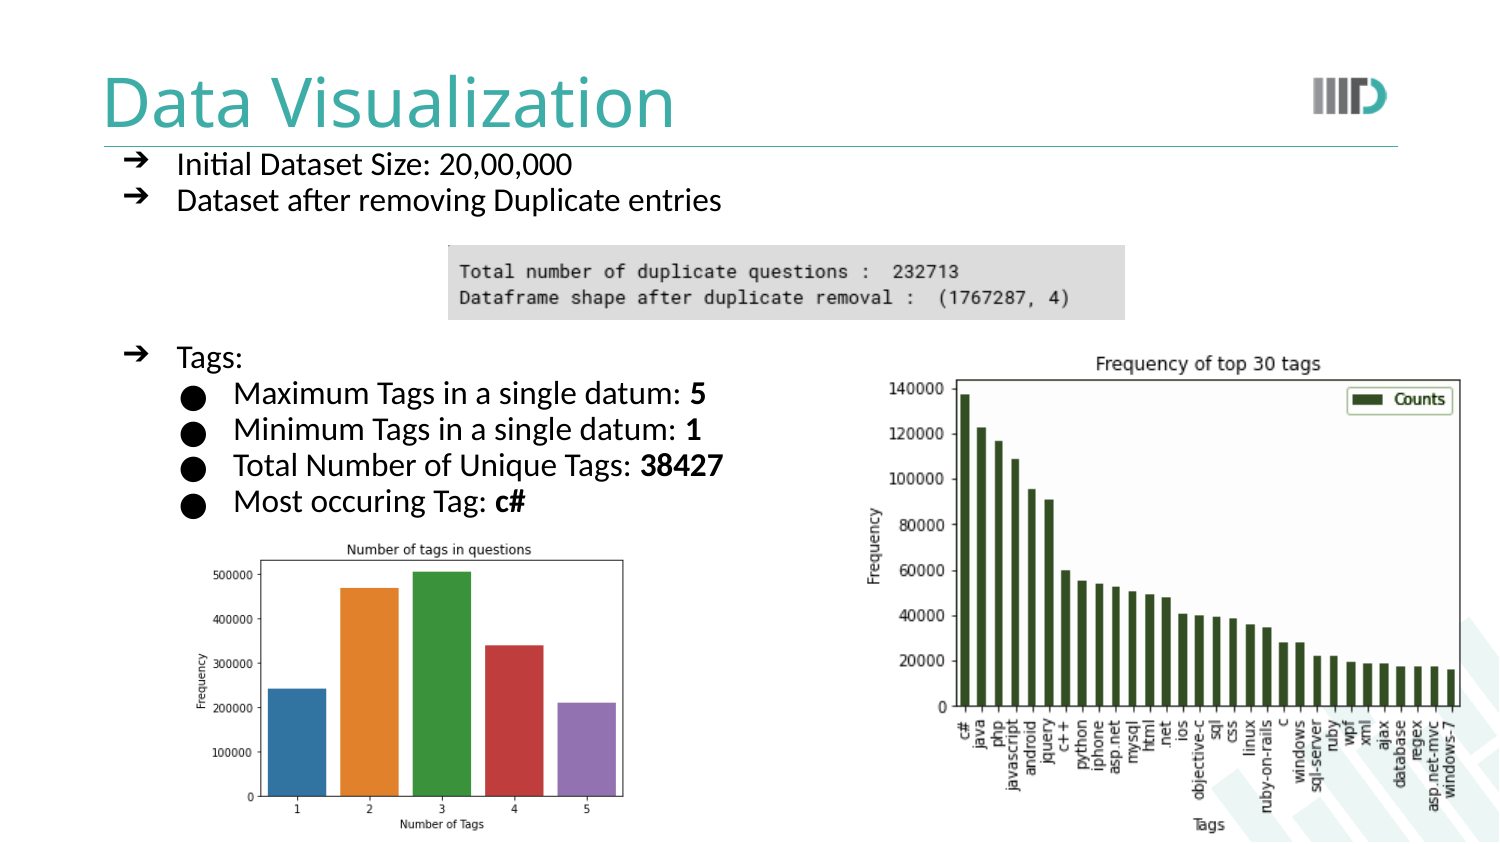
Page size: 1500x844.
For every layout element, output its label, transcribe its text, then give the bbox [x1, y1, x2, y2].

picture [1299, 68, 1398, 124]
title Data Visualization [90, 54, 1253, 156]
picture [857, 345, 1500, 844]
picture [189, 536, 631, 837]
list Initial Dataset Size: 20,00,000 Dataset after removing Duplicate entries Tags: Maximum Tags in a single datum: 5 Minimum Tags in a single datum: 1 Total Number of Unique Tags: 38427 Most occuring Tag: c# [90, 141, 1483, 837]
picture [447, 245, 1125, 321]
